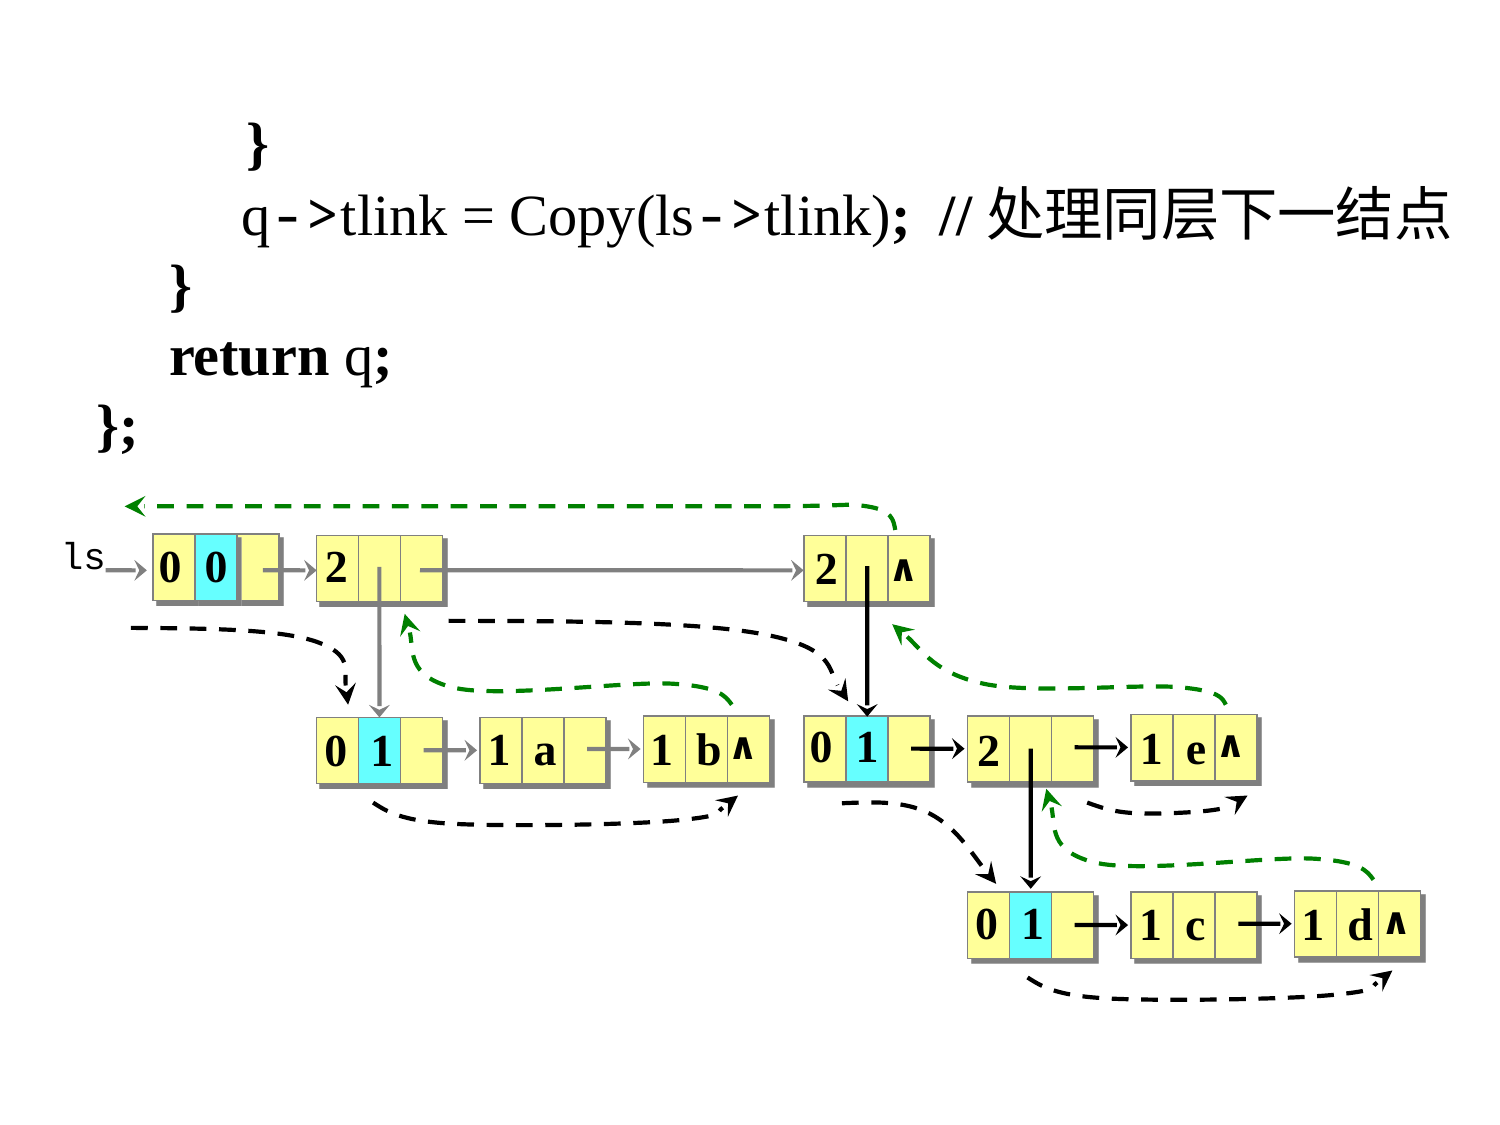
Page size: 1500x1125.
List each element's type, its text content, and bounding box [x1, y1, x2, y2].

text_box } q->tlink = Copy(ls->tlink); //处理同层下一结点 } return q; }; [81, 89, 1468, 465]
text_box [1062, 993, 1351, 1000]
text_box [124, 496, 894, 522]
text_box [45, 524, 1446, 986]
